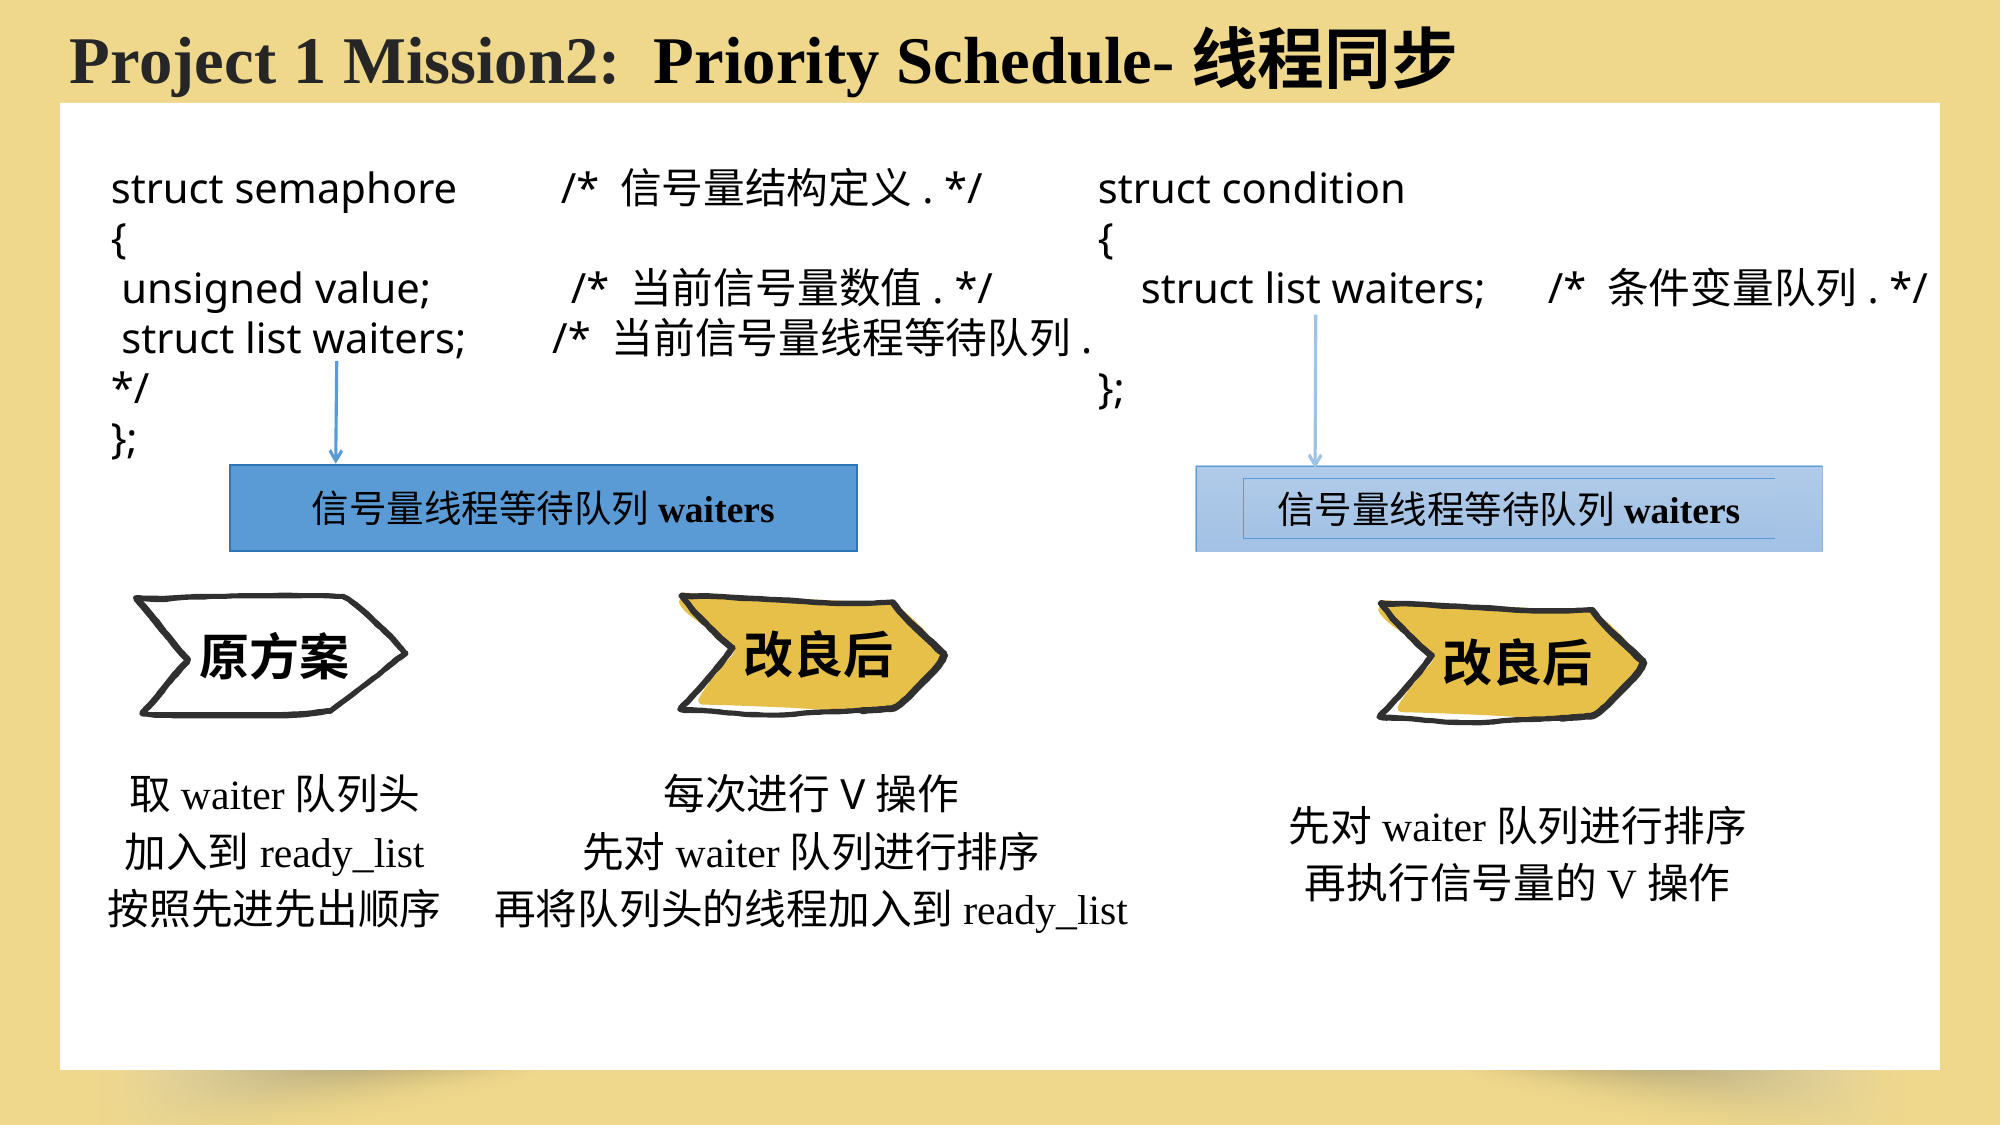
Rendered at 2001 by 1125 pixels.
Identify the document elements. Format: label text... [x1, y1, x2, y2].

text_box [229, 361, 857, 551]
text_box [76, 592, 474, 948]
text_box struct semaphore /* 信号量结构定义. */ { unsigned value; /* 当前信号量数值. */ struct list waiters; /* 当前信号量线程等待队列. */ }; [96, 153, 1109, 487]
text_box struct condition { struct list waiters; /* 条件变量队列. */ }; [1083, 153, 1972, 391]
text_box Project 1 Mission2: Priority Schedule-线程同步 [55, 8, 1986, 194]
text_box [473, 592, 1149, 943]
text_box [1239, 600, 1796, 916]
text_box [1195, 314, 1823, 552]
